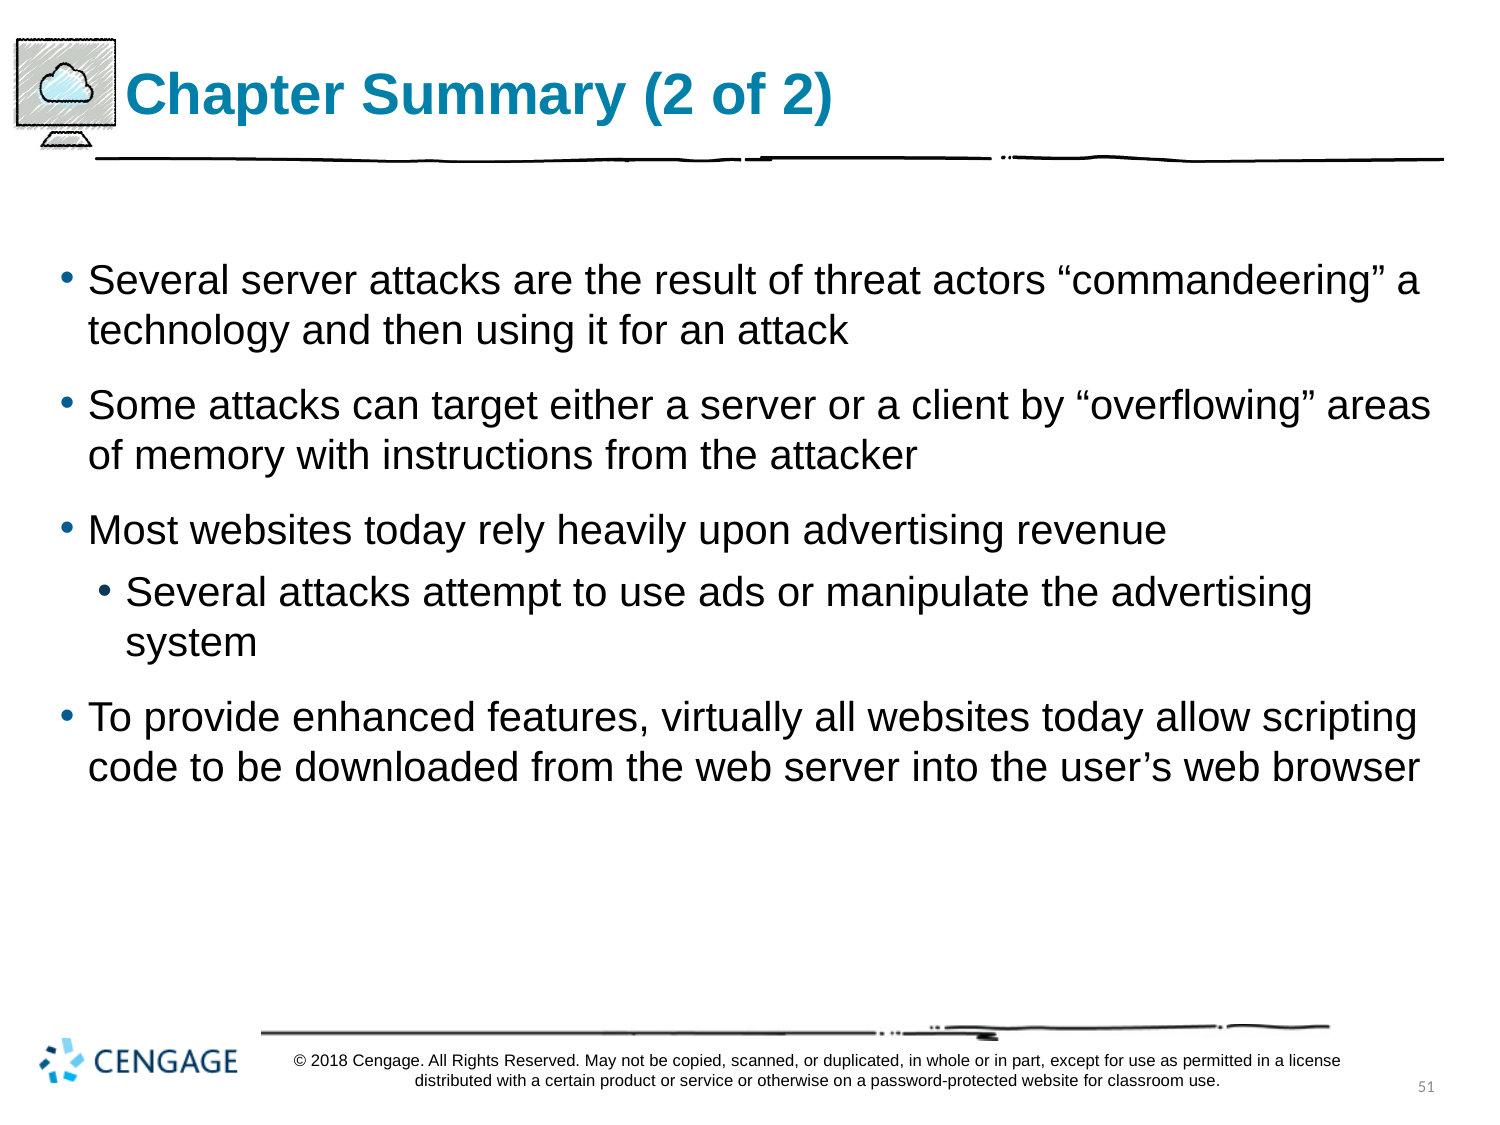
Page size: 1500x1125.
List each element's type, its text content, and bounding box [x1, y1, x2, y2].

list Several server attacks are the result of threat actors “commandeering” a technology and then using it for an attack Some attacks can target either a server or a client by “overflowing” areas of memory with instructions from the attacker Most websites today rely heavily upon advertising revenue Several attacks attempt to use ads or manipulate the advertising system To provide enhanced features, virtually all websites today allow scripting code to be downloaded from the web server into the user’s web browser [59, 252, 1441, 796]
picture [13, 36, 117, 151]
title Chapter Summary (2 of 2) [125, 55, 1442, 127]
footer © 2018 Cengage. All Rights Reserved. May not be copied, scanned, or duplicated, in whole or in part, except for use as permitted in a license distributed with a certain product or service or otherwise on a password-protected website for classroom use. [262, 1050, 1375, 1091]
picture [261, 1024, 1331, 1041]
picture [95, 155, 1444, 163]
picture [19, 1024, 250, 1096]
